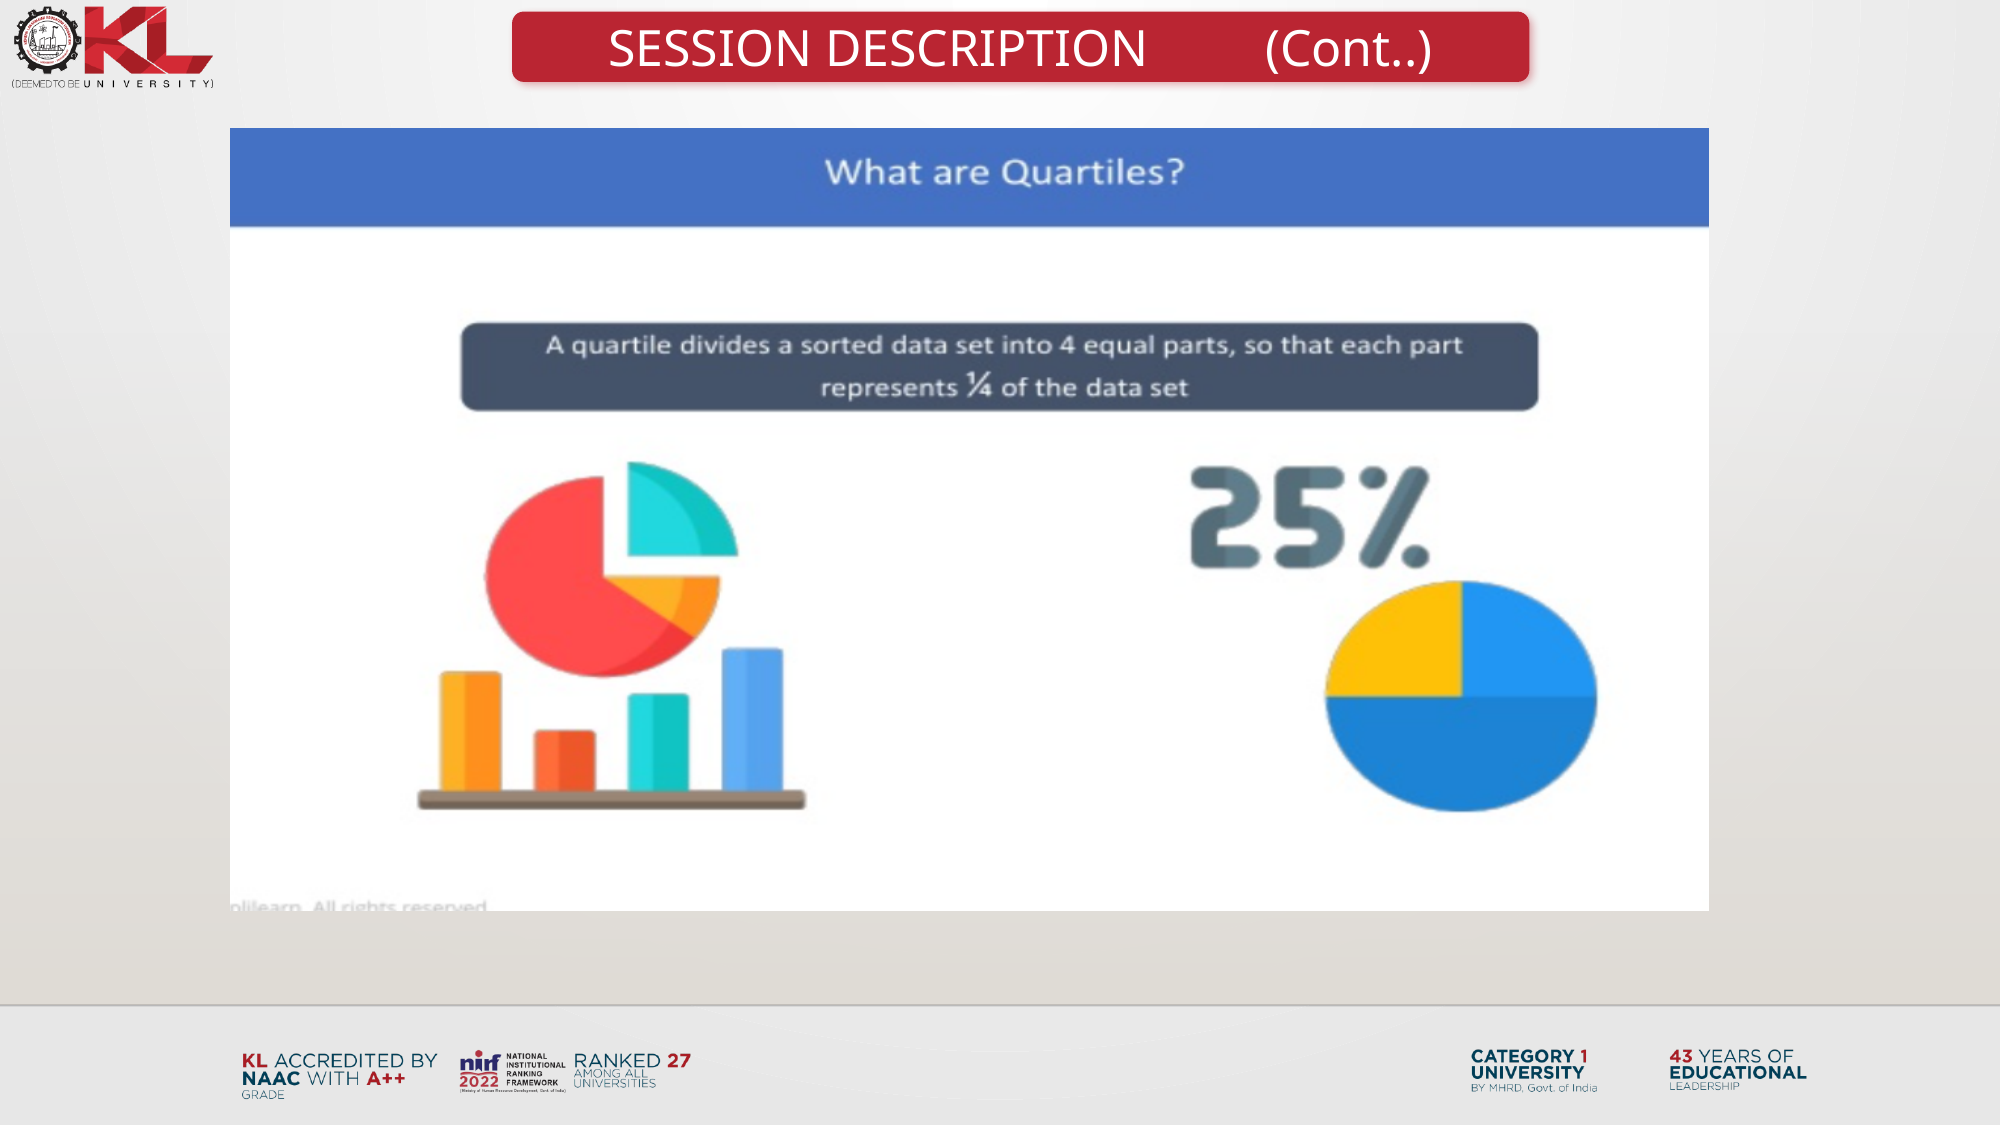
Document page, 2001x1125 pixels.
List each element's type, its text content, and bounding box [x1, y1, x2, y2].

picture [12, 5, 213, 88]
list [230, 128, 1709, 912]
picture [238, 1045, 716, 1103]
text_box SESSION DESCRIPTION (Cont..) [510, 10, 1531, 83]
picture [1447, 1045, 1814, 1101]
